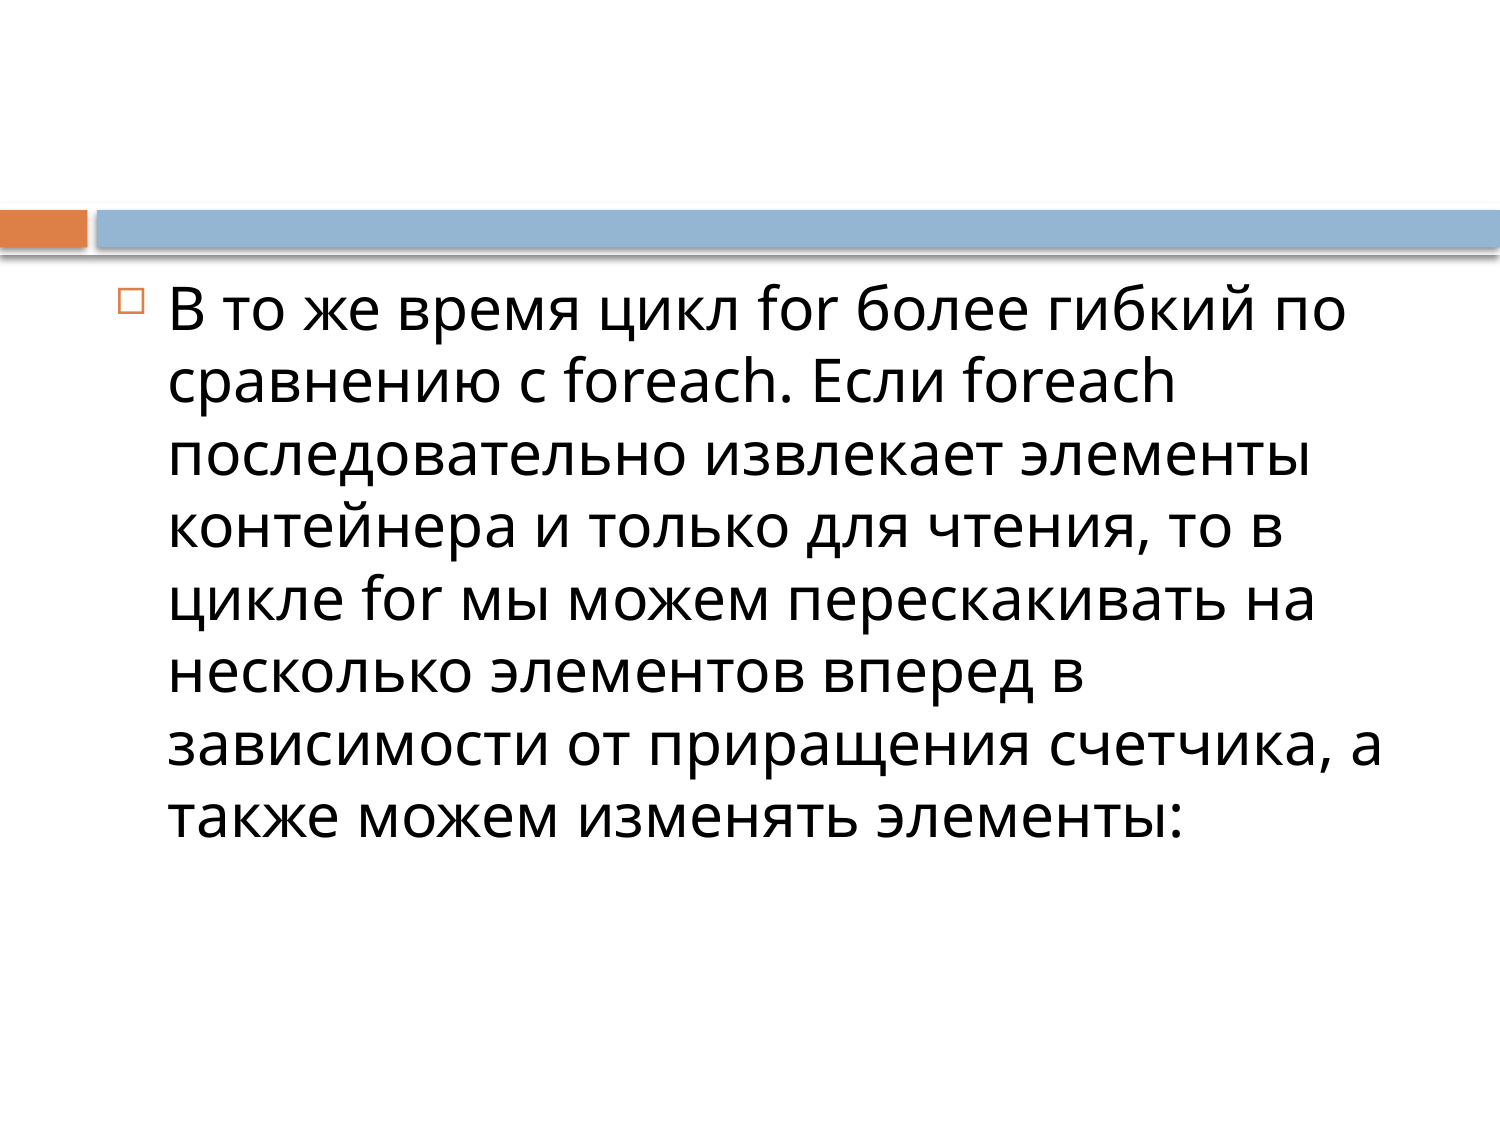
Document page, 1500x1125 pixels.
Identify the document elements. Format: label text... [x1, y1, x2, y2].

list В то же время цикл for более гибкий по сравнению с foreach. Если foreach последовательно извлекает элементы контейнера и только для чтения, то в цикле for мы можем перескакивать на несколько элементов вперед в зависимости от приращения счетчика, а также можем изменять элементы: [100, 262, 1438, 1000]
